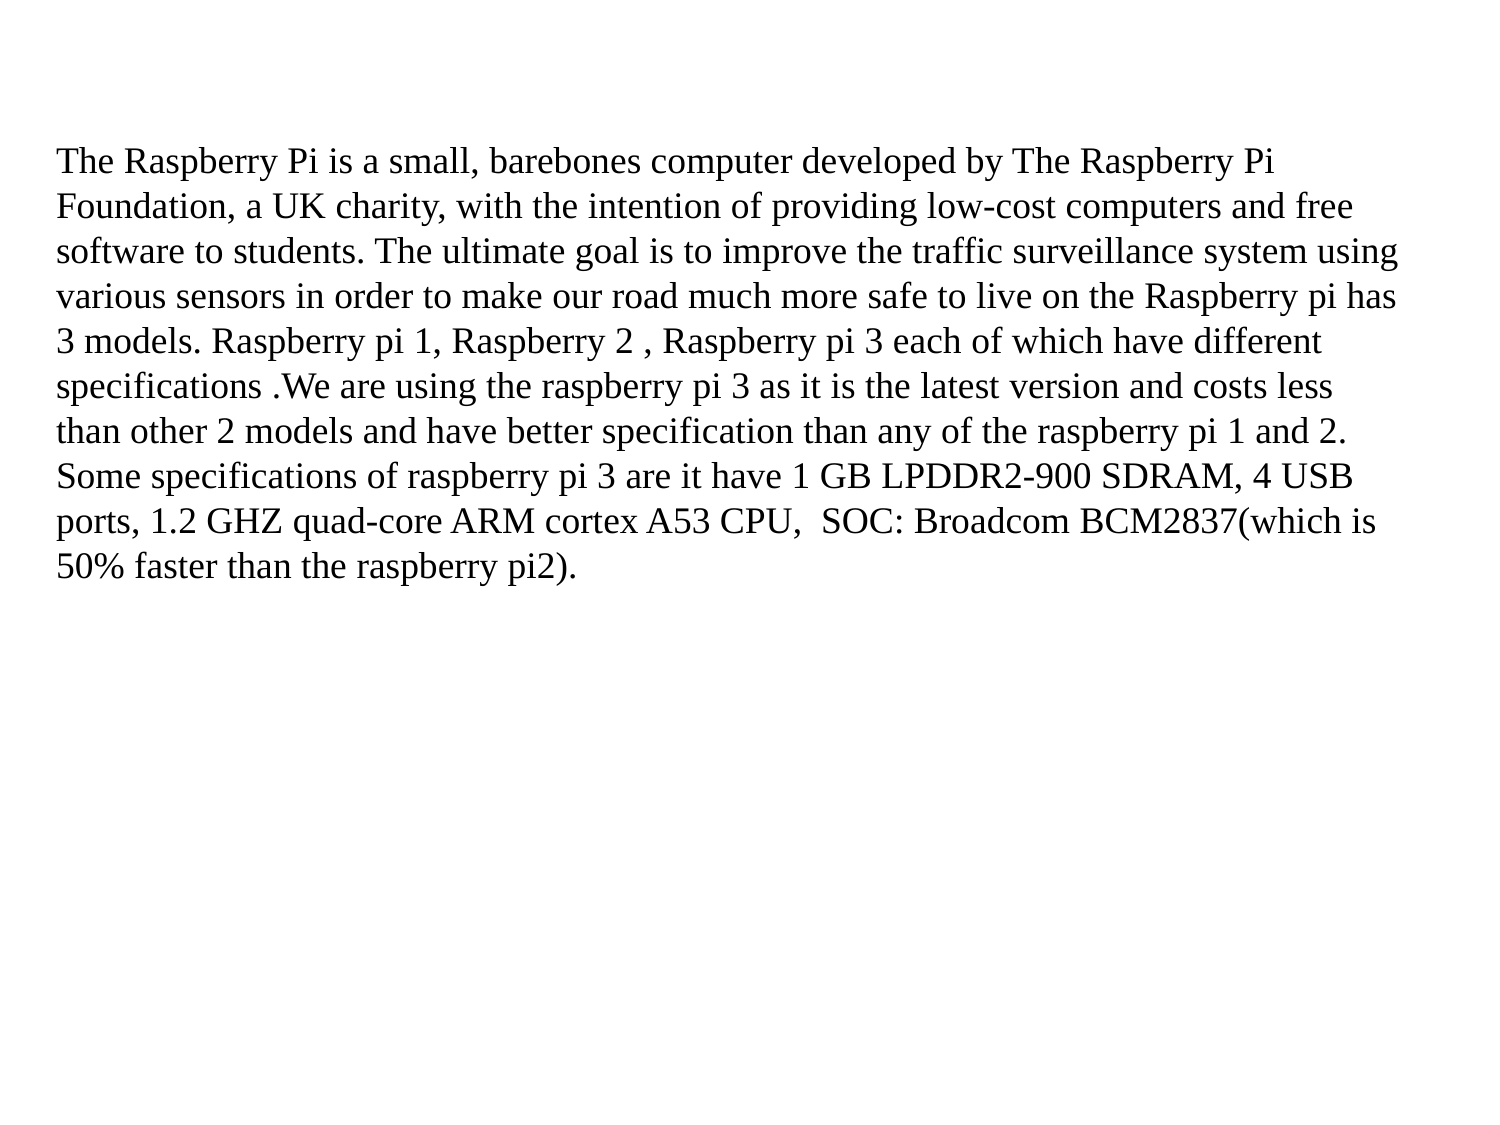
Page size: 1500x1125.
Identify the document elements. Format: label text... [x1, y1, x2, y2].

text_box The Raspberry Pi is a small, barebones computer developed by The Raspberry Pi Foundation, a UK charity, with the intention of providing low-cost computers and free software to students. The ultimate goal is to improve the traffic surveillance system using various sensors in order to make our road much more safe to live on the Raspberry pi has 3 models. Raspberry pi 1, Raspberry 2 , Raspberry pi 3 each of which have different specifications .We are using the raspberry pi 3 as it is the latest version and costs less than other 2 models and have better specification than any of the raspberry pi 1 and 2. Some specifications of raspberry pi 3 are it have 1 GB LPDDR2-900 SDRAM, 4 USB ports, 1.2 GHZ quad-core ARM cortex A53 CPU, SOC: Broadcom BCM2837(which is 50% faster than the raspberry pi2). [41, 129, 1424, 594]
